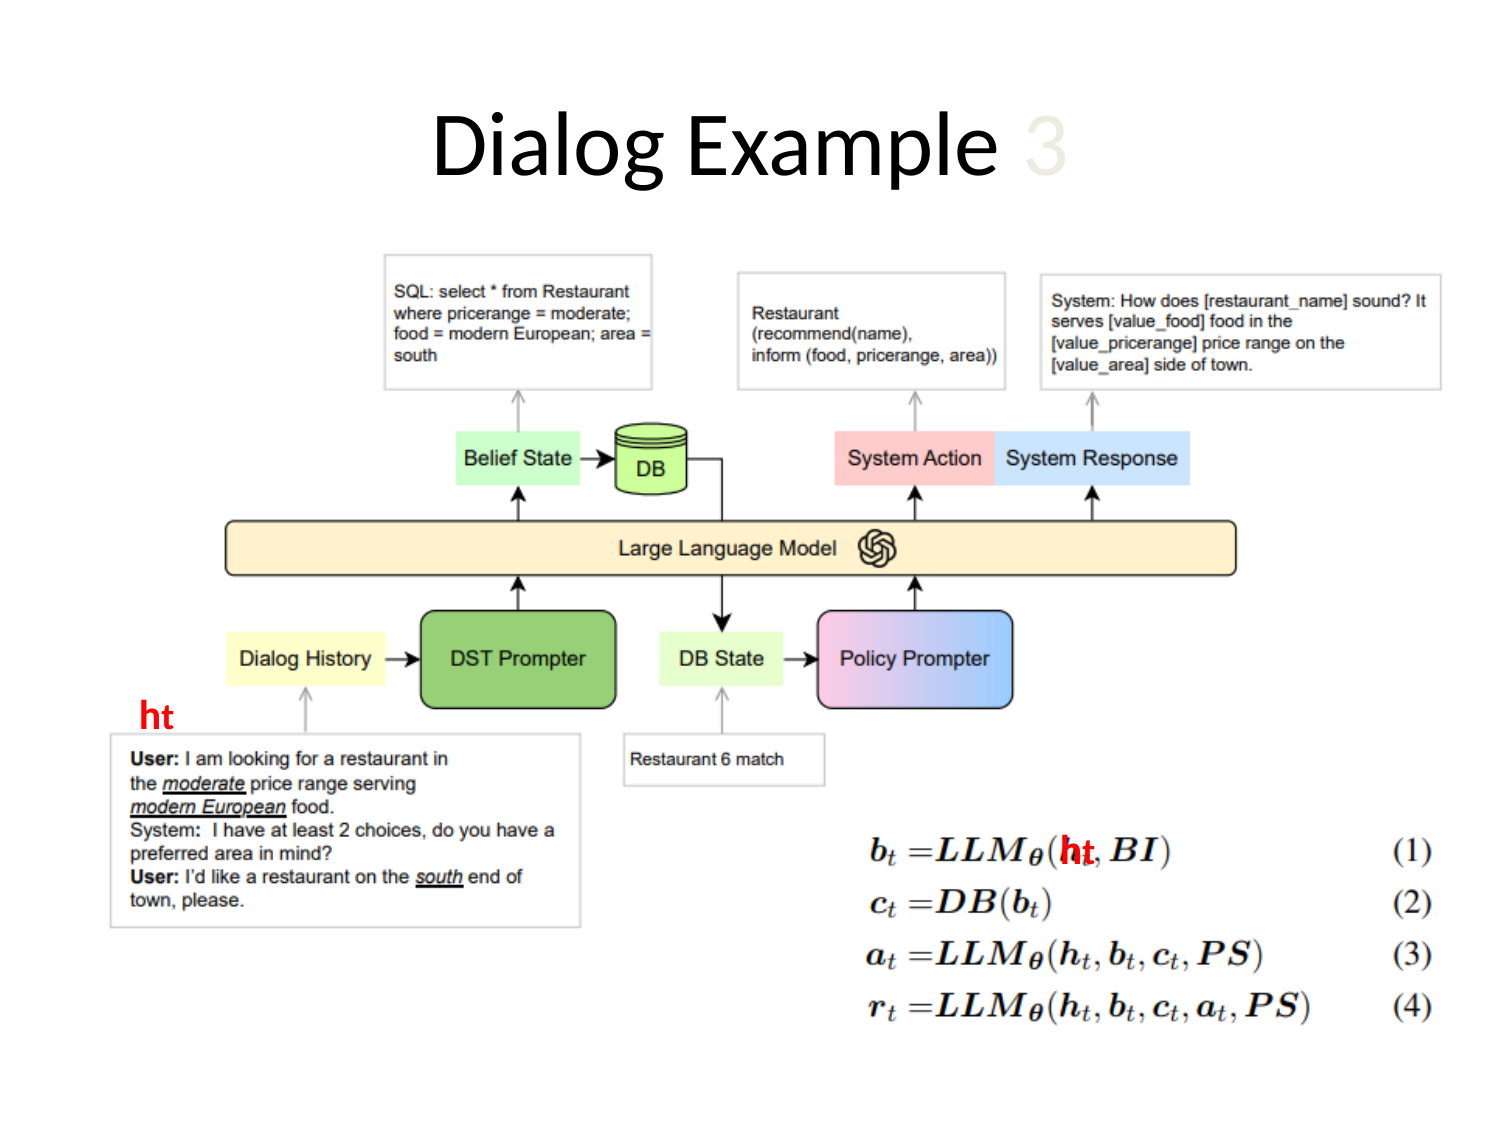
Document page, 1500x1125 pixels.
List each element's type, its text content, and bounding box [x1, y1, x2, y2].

picture [856, 822, 1441, 1034]
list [76, 231, 1479, 941]
title Dialog Example 3 [75, 45, 1425, 231]
